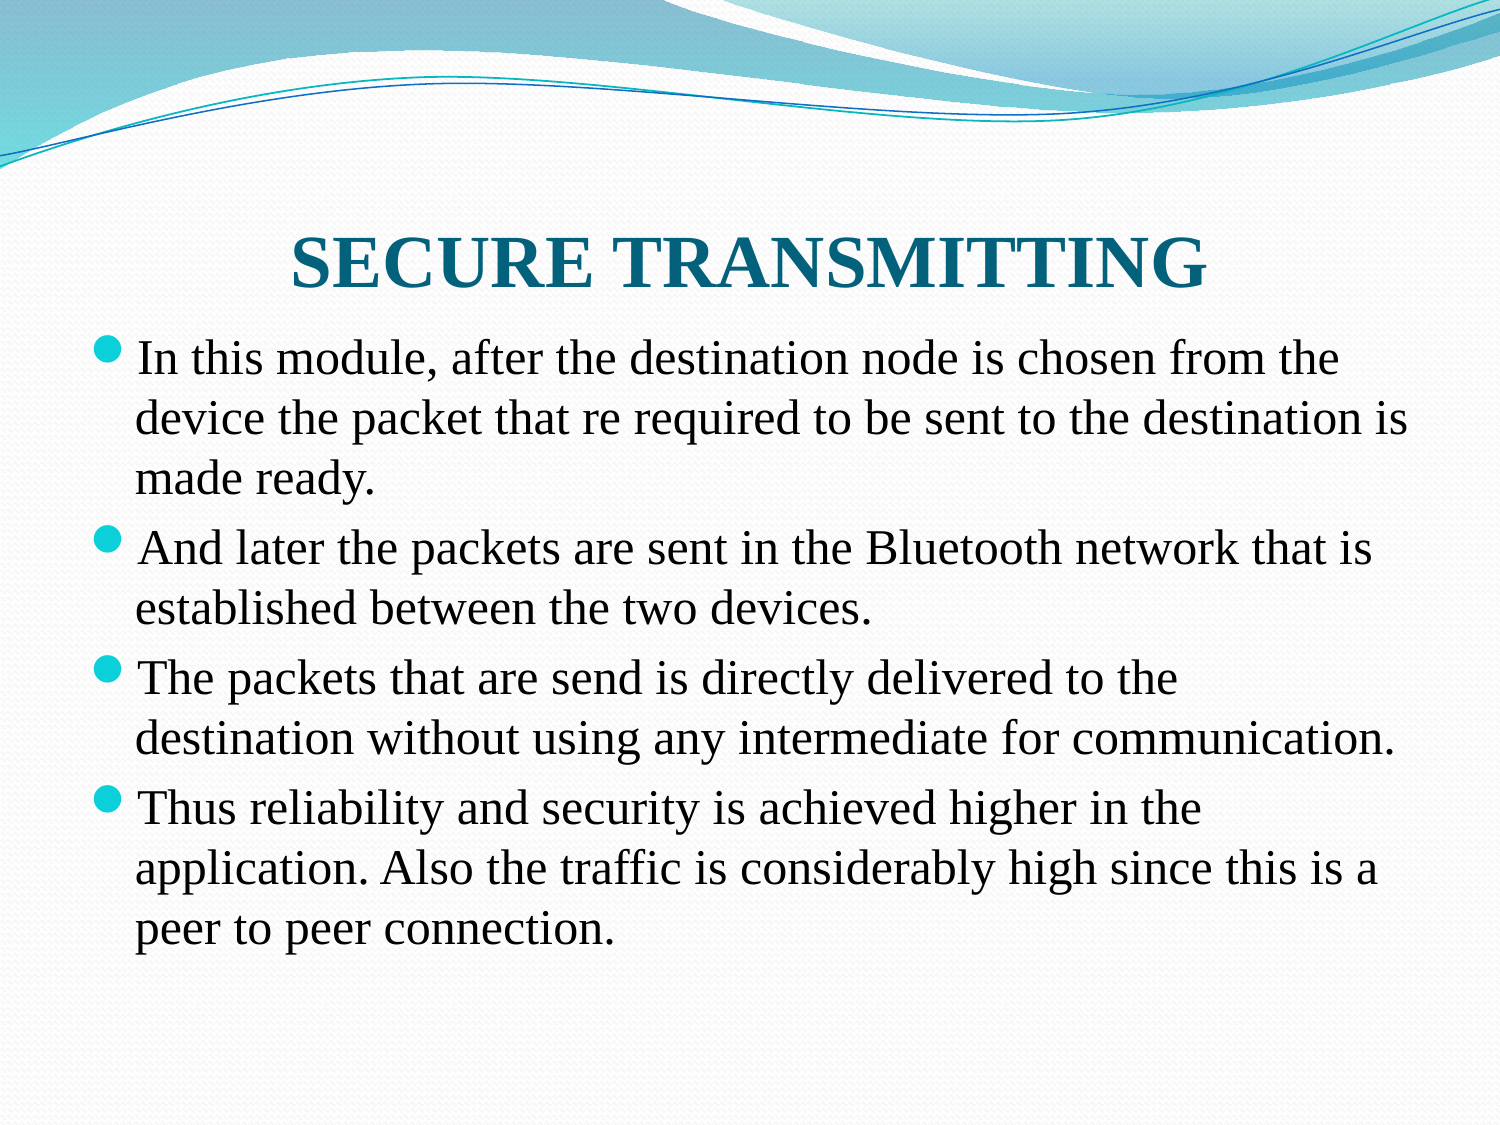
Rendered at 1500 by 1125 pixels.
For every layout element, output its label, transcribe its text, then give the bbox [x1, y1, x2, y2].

list In this module, after the destination node is chosen from the device the packet that re required to be sent to the destination is made ready. And later the packets are sent in the Bluetooth network that is established between the two devices. The packets that are send is directly delivered to the destination without using any intermediate for communication. Thus reliability and security is achieved higher in the application. Also the traffic is considerably high since this is a peer to peer connection. [75, 317, 1425, 1038]
title SECURE TRANSMITTING [75, 115, 1425, 303]
